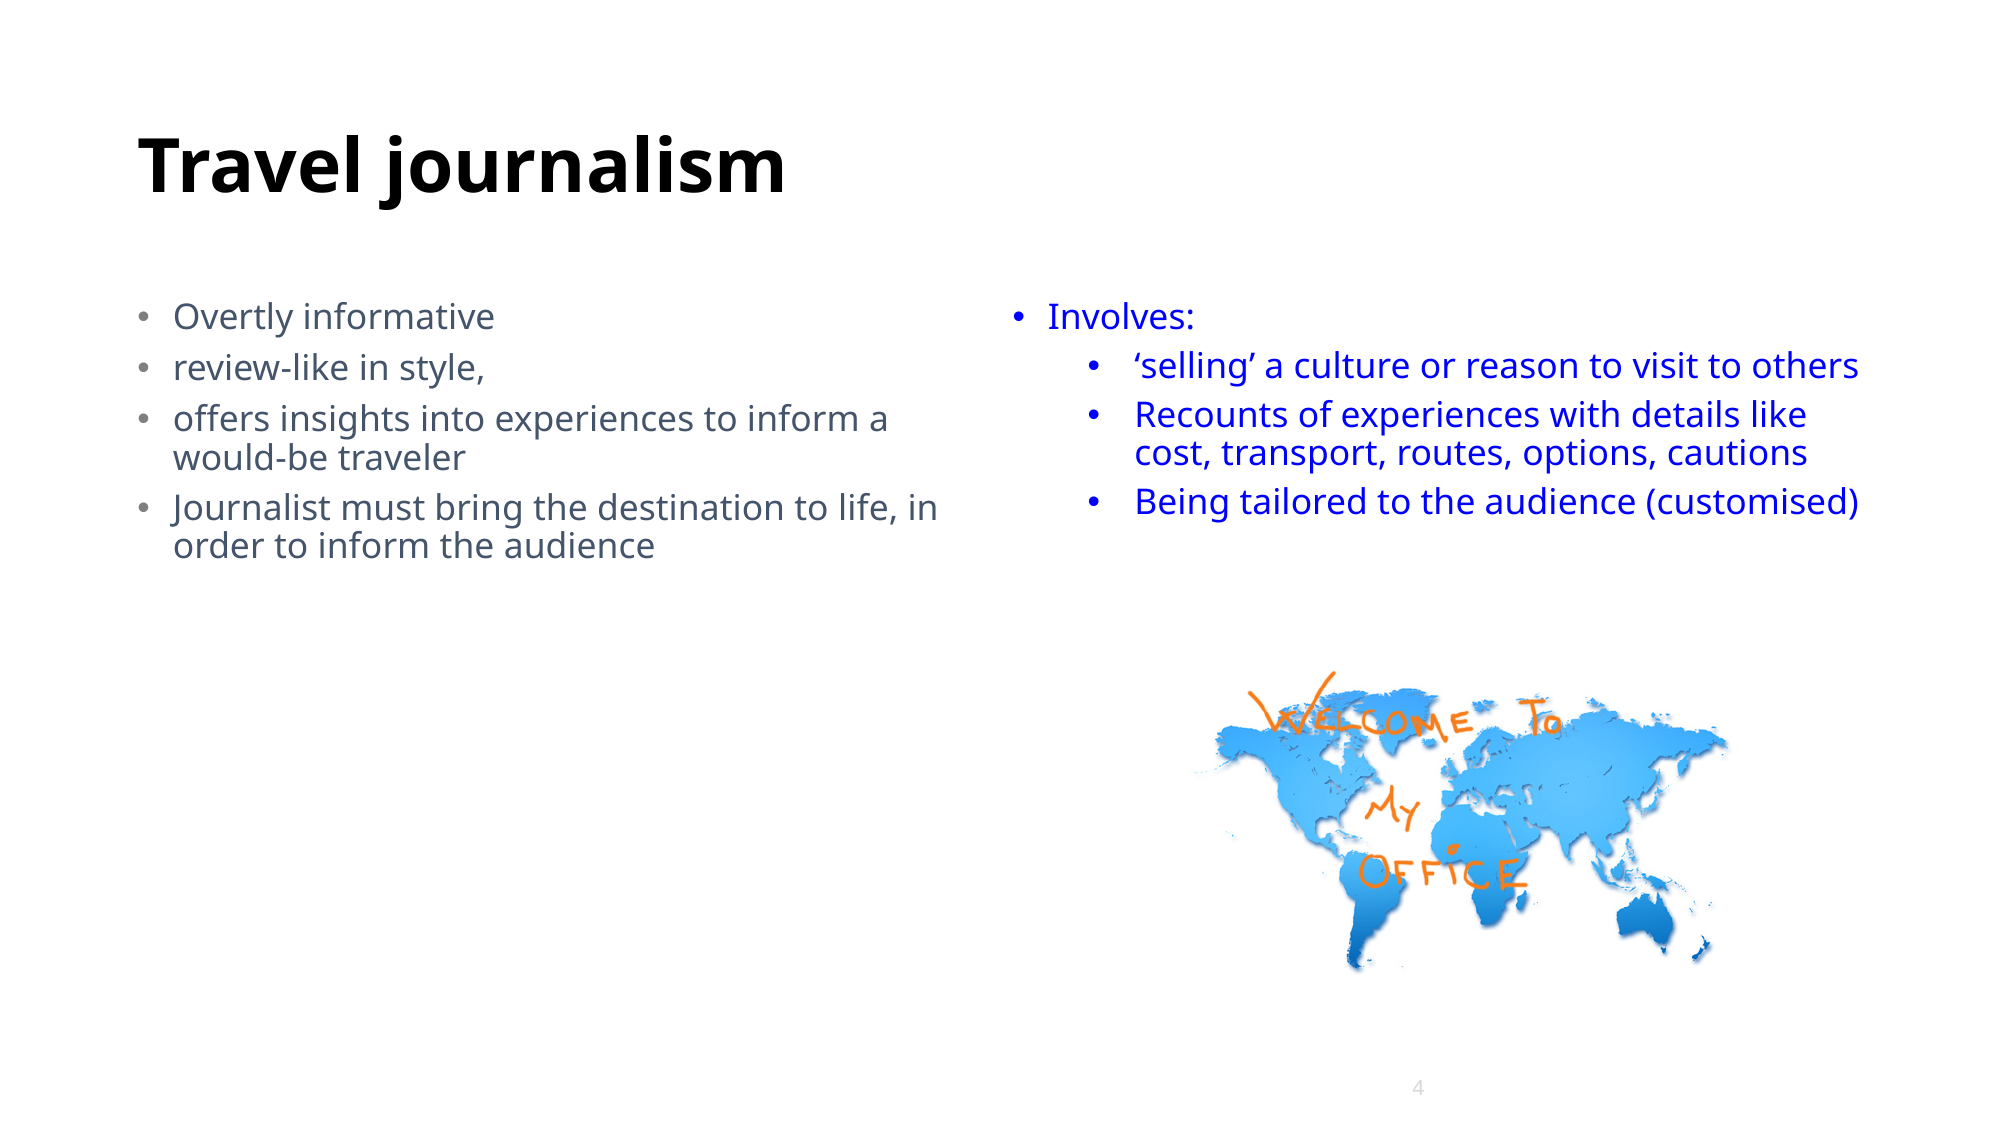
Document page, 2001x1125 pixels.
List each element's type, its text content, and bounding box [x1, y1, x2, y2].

list Involves: ‘selling’ a culture or reason to visit to others Recounts of experiences with details like cost, transport, routes, options, cautions Being tailored to the audience (customised) [1012, 299, 1863, 1014]
title Travel journalism [137, 59, 1863, 278]
list Overtly informative review-like in style, offers insights into experiences to inform a would-be traveler Journalist must bring the destination to life, in order to inform the audience [137, 299, 988, 1014]
slide_number 4 [1412, 1042, 1863, 1103]
picture [1189, 614, 1742, 1028]
